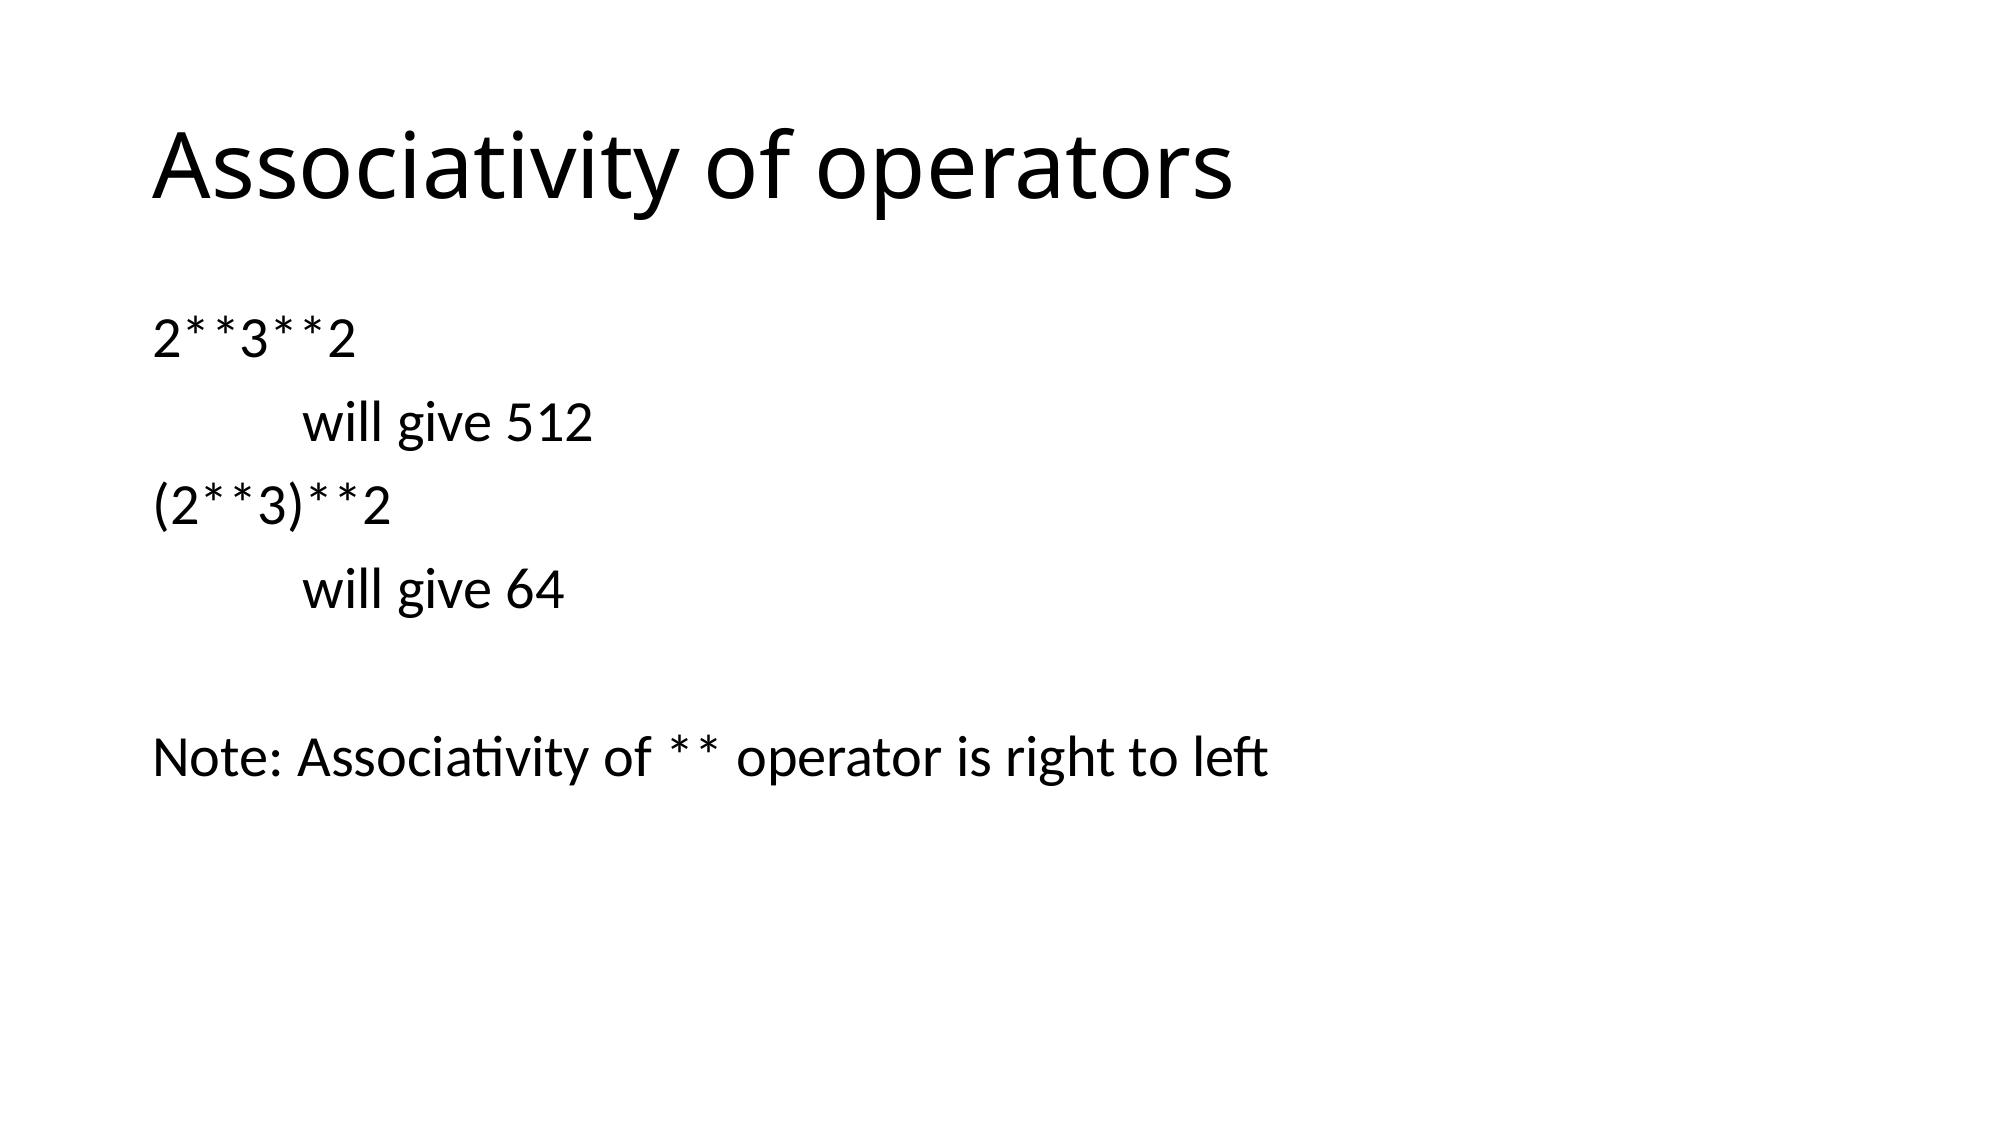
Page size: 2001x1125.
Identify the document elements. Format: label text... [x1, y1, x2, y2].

title Associativity of operators [137, 59, 1863, 278]
list 2**3**2 will give 512 (2**3)**2 will give 64 Note: Associativity of ** operator is right to left [137, 299, 1863, 1014]
